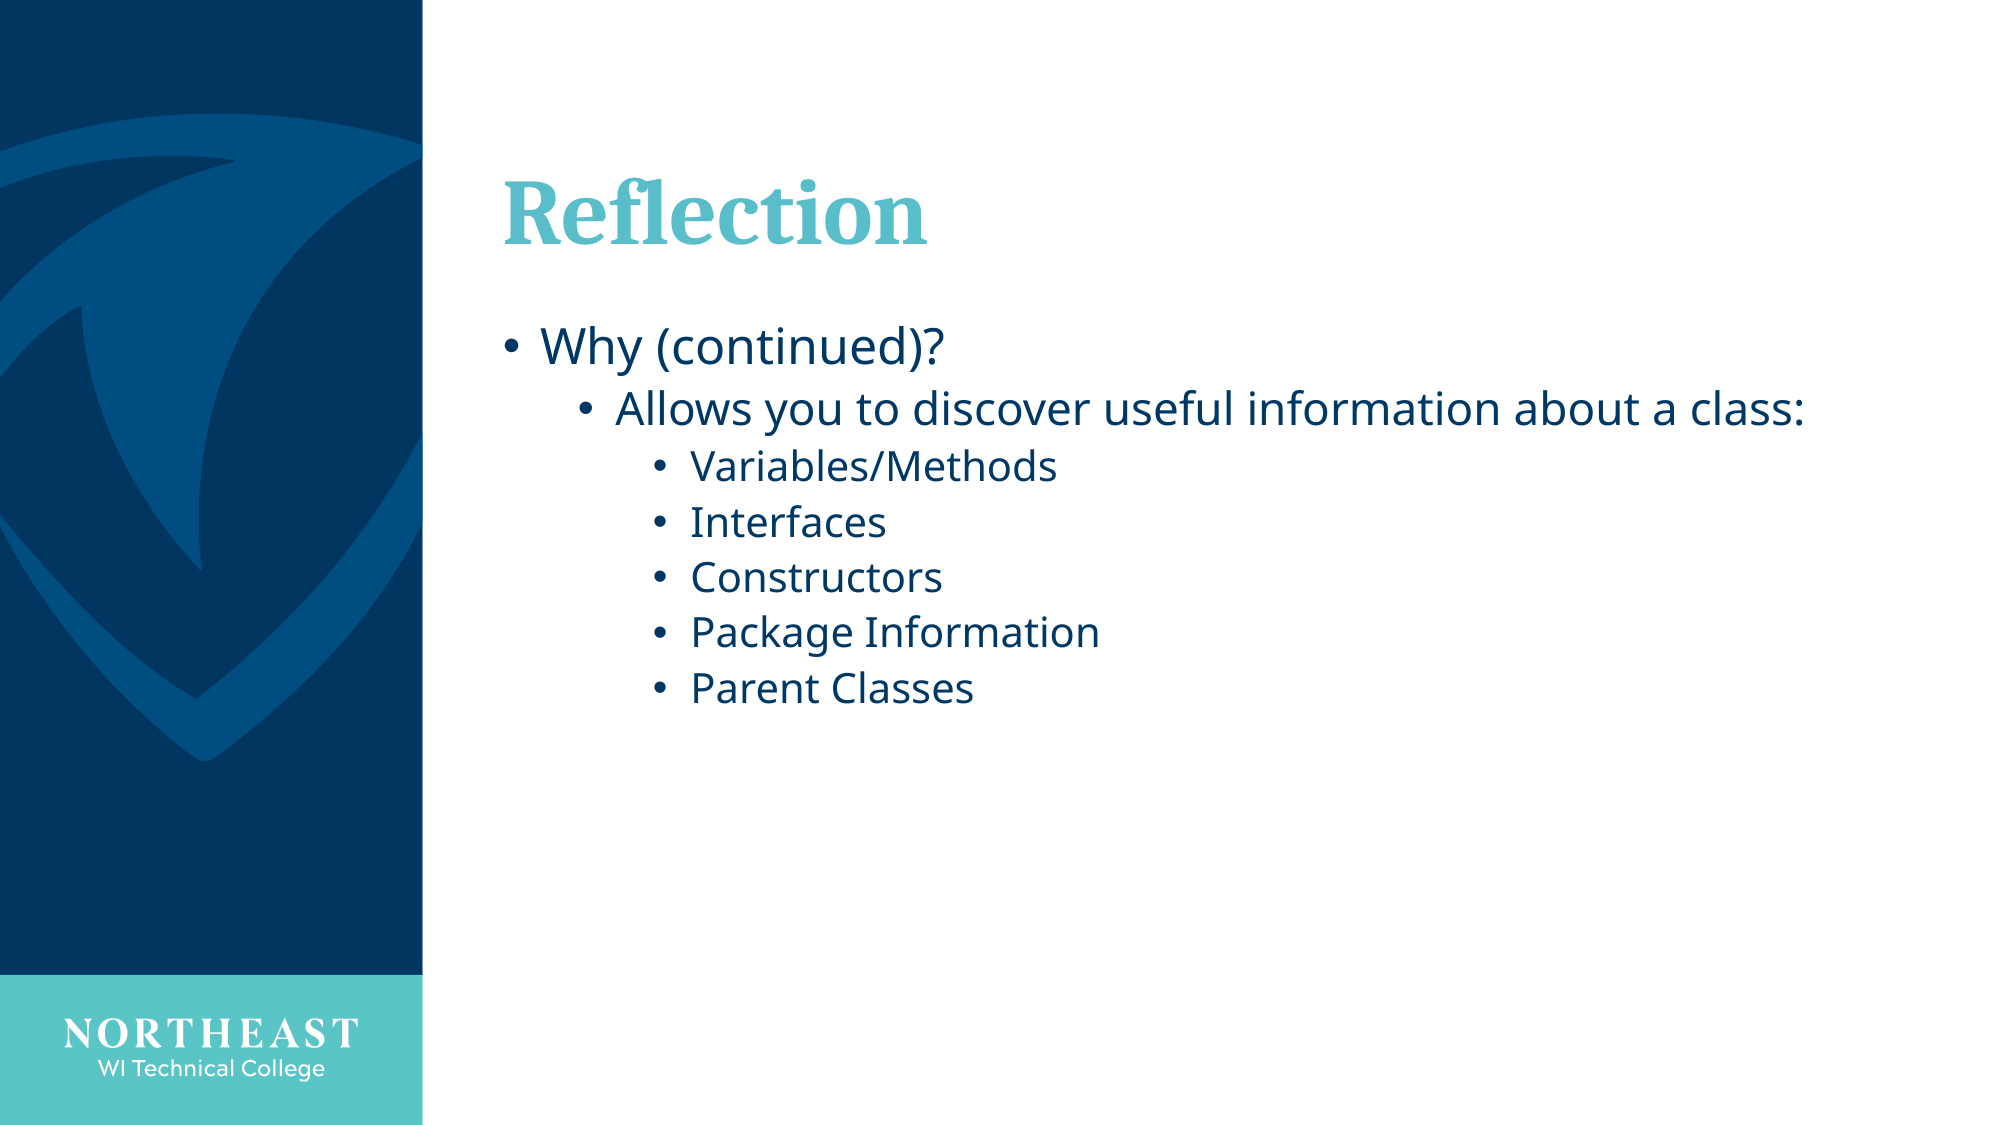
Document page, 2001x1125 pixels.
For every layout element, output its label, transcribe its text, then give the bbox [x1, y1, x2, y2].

title Reflection [487, 149, 1864, 278]
list Why (continued)? Allows you to discover useful information about a class: Variables/Methods Interfaces Constructors Package Information Parent Classes [487, 313, 1864, 974]
picture [0, 0, 2000, 1125]
